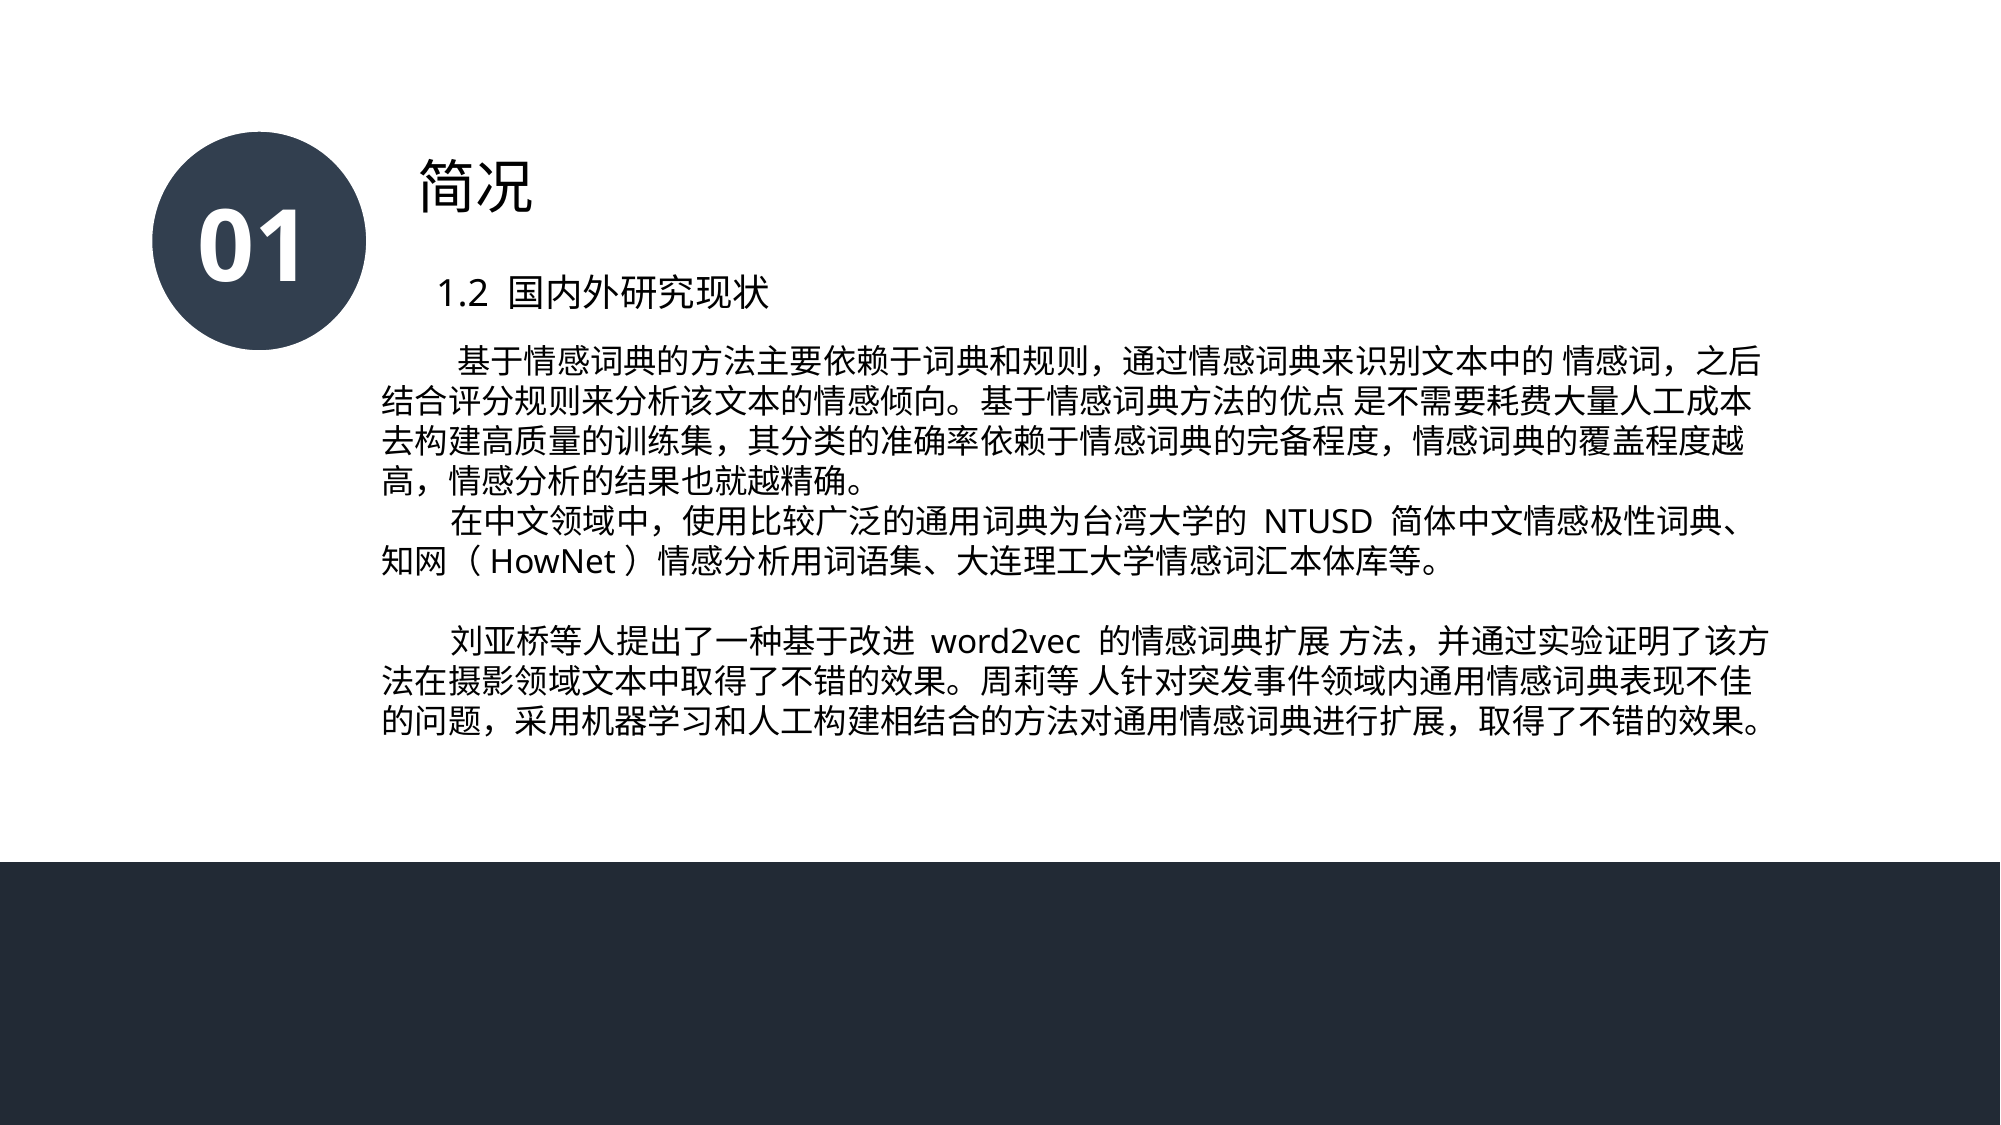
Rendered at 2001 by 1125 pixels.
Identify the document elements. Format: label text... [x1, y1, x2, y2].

text_box 1.2 国内外研究现状 [436, 246, 1055, 314]
text_box [0, 861, 2000, 1125]
text_box 01 [150, 129, 369, 353]
text_box 基于情感词典的方法主要依赖于词典和规则，通过情感词典来识别文本中的 情感词，之后结合评分规则来分析该文本的情感倾向。基于情感词典方法的优点 是不需要耗费大量人工成本去构建高质量的训练集，其分类的准确率依赖于情感词典的完备程度，情感词典的覆盖程度越高，情感分析的结果也就越精确。 在中文领域中，使用比较广泛的通用词典为台湾大学的 NTUSD 简体中文情感极性词典、知网（HowNet）情感分析用词语集、大连理工大学情感词汇本体库等。 刘亚桥等人提出了一种基于改进 word2vec 的情感词典扩展 方法，并通过实验证明了该方法在摄影领域文本中取得了不错的效果。周莉等 人针对突发事件领域内通用情感词典表现不佳的问题，采用机器学习和人工构建相结合的方法对通用情感词典进行扩展，取得了不错的效果。 [367, 333, 1790, 748]
text_box 简况 [417, 149, 1347, 221]
